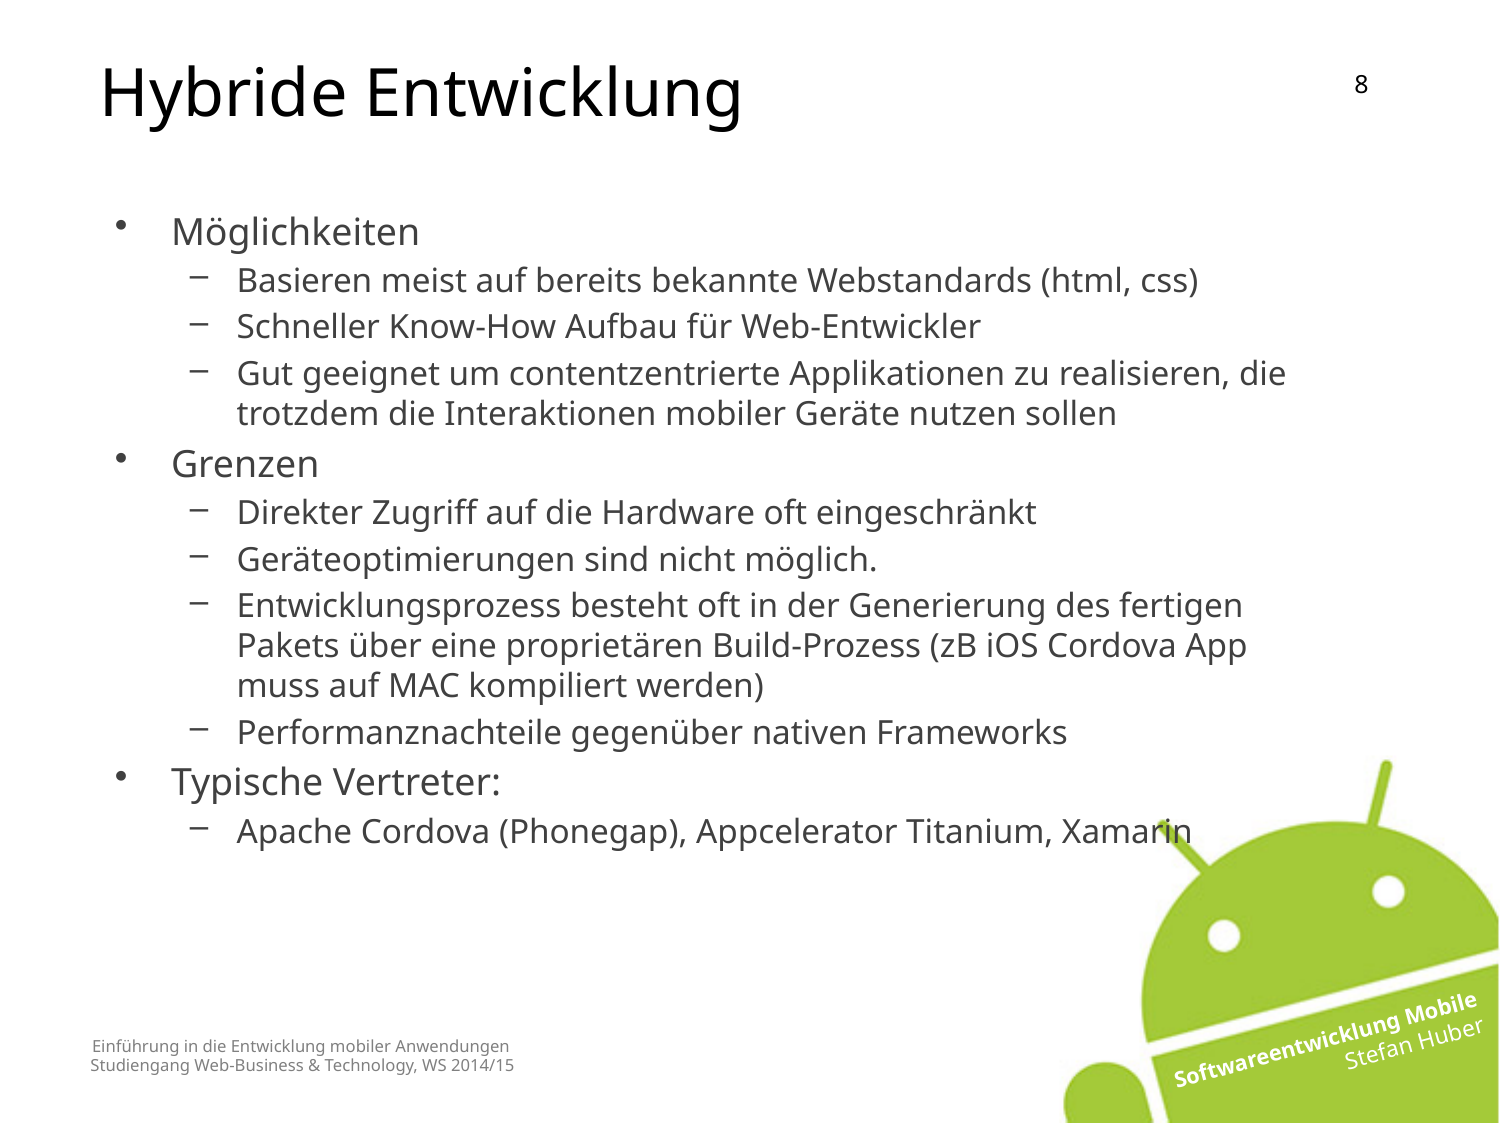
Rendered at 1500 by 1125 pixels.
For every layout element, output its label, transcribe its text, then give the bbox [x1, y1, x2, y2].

list Hybride Entwicklung [99, 50, 1350, 138]
list Möglichkeiten Basieren meist auf bereits bekannte Webstandards (html, css) Schneller Know-How Aufbau für Web-Entwickler Gut geeignet um contentzentrierte Applikationen zu realisieren, die trotzdem die Interaktionen mobiler Geräte nutzen sollen Grenzen Direkter Zugriff auf die Hardware oft eingeschränkt Geräteoptimierungen sind nicht möglich. Entwicklungsprozess besteht oft in der Generierung des fertigen Pakets über eine proprietären Build-Prozess (zB iOS Cordova App muss auf MAC kompiliert werden) Performanznachteile gegenüber nativen Frameworks Typische Vertreter: Apache Cordova (Phonegap), Appcelerator Titanium, Xamarin [99, 200, 1350, 988]
picture [1012, 725, 1500, 1123]
title Einführung in die Entwicklung mobiler Anwendungen [92, 1025, 1124, 1066]
